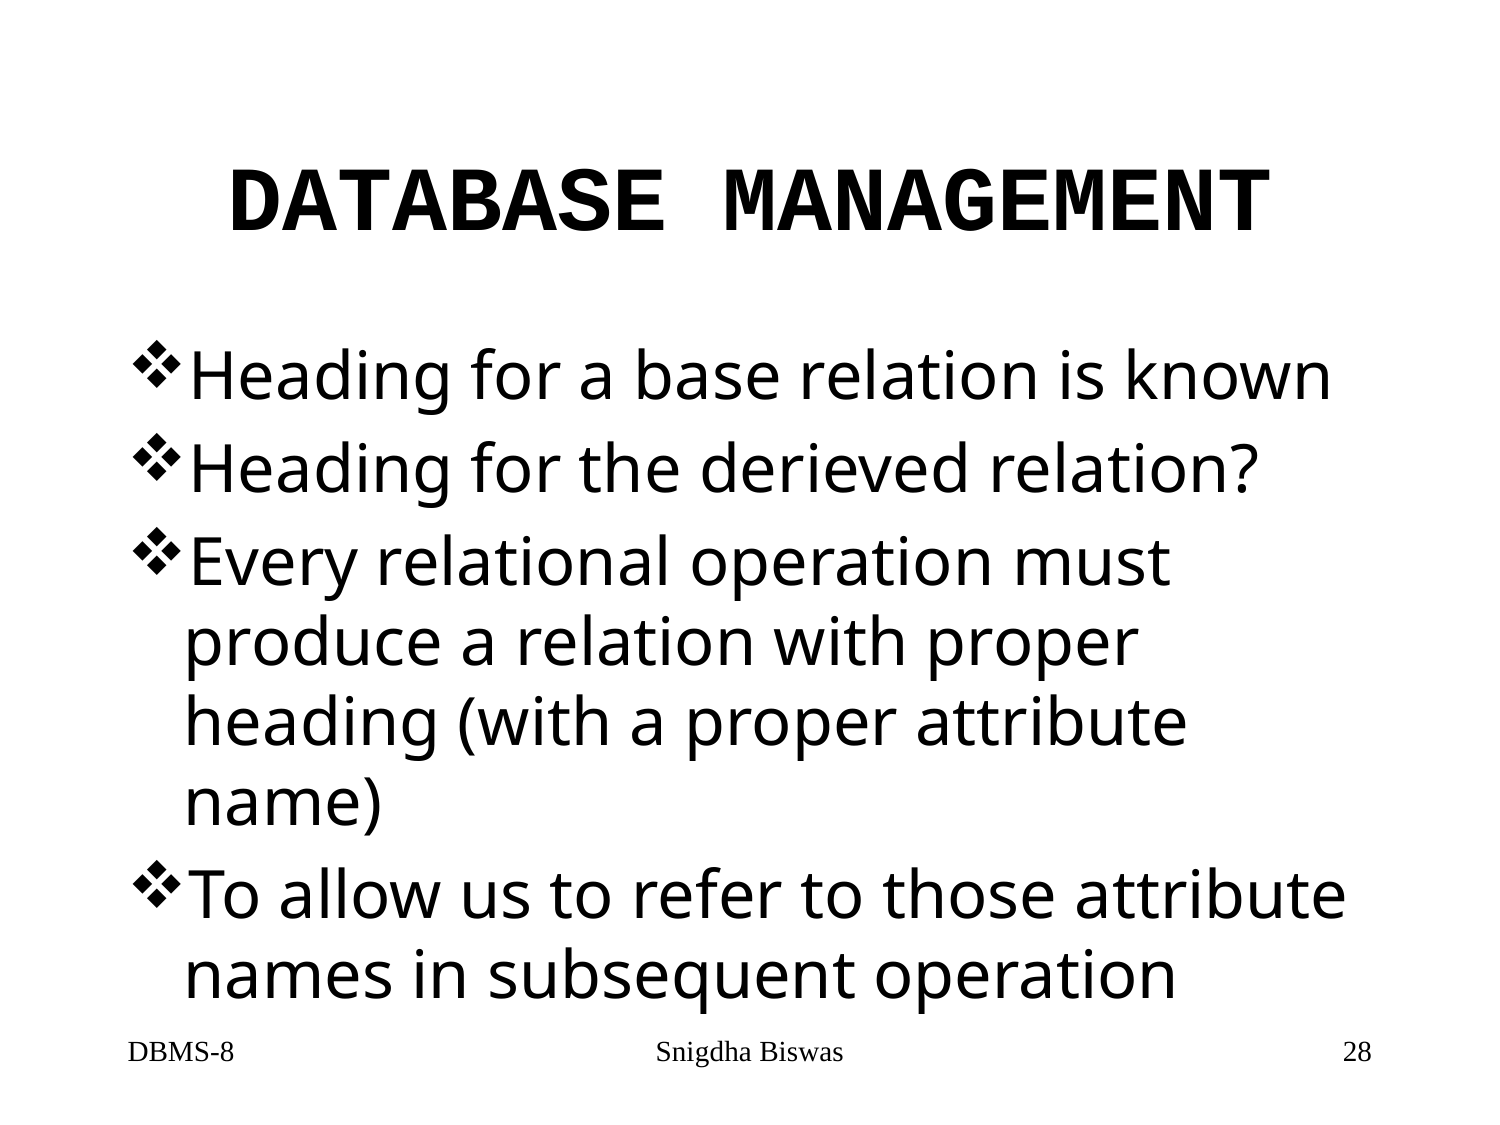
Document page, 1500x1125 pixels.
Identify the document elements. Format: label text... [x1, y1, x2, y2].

slide_number DBMS-8 [112, 1024, 426, 1101]
list Heading for a base relation is known Heading for the derieved relation? Every relational operation must produce a relation with proper heading (with a proper attribute name) To allow us to refer to those attribute names in subsequent operation [112, 324, 1388, 1001]
slide_number 28 [1074, 1024, 1388, 1101]
footer Snigdha Biswas [512, 1024, 988, 1101]
title DATABASE MANAGEMENT [112, 99, 1388, 288]
